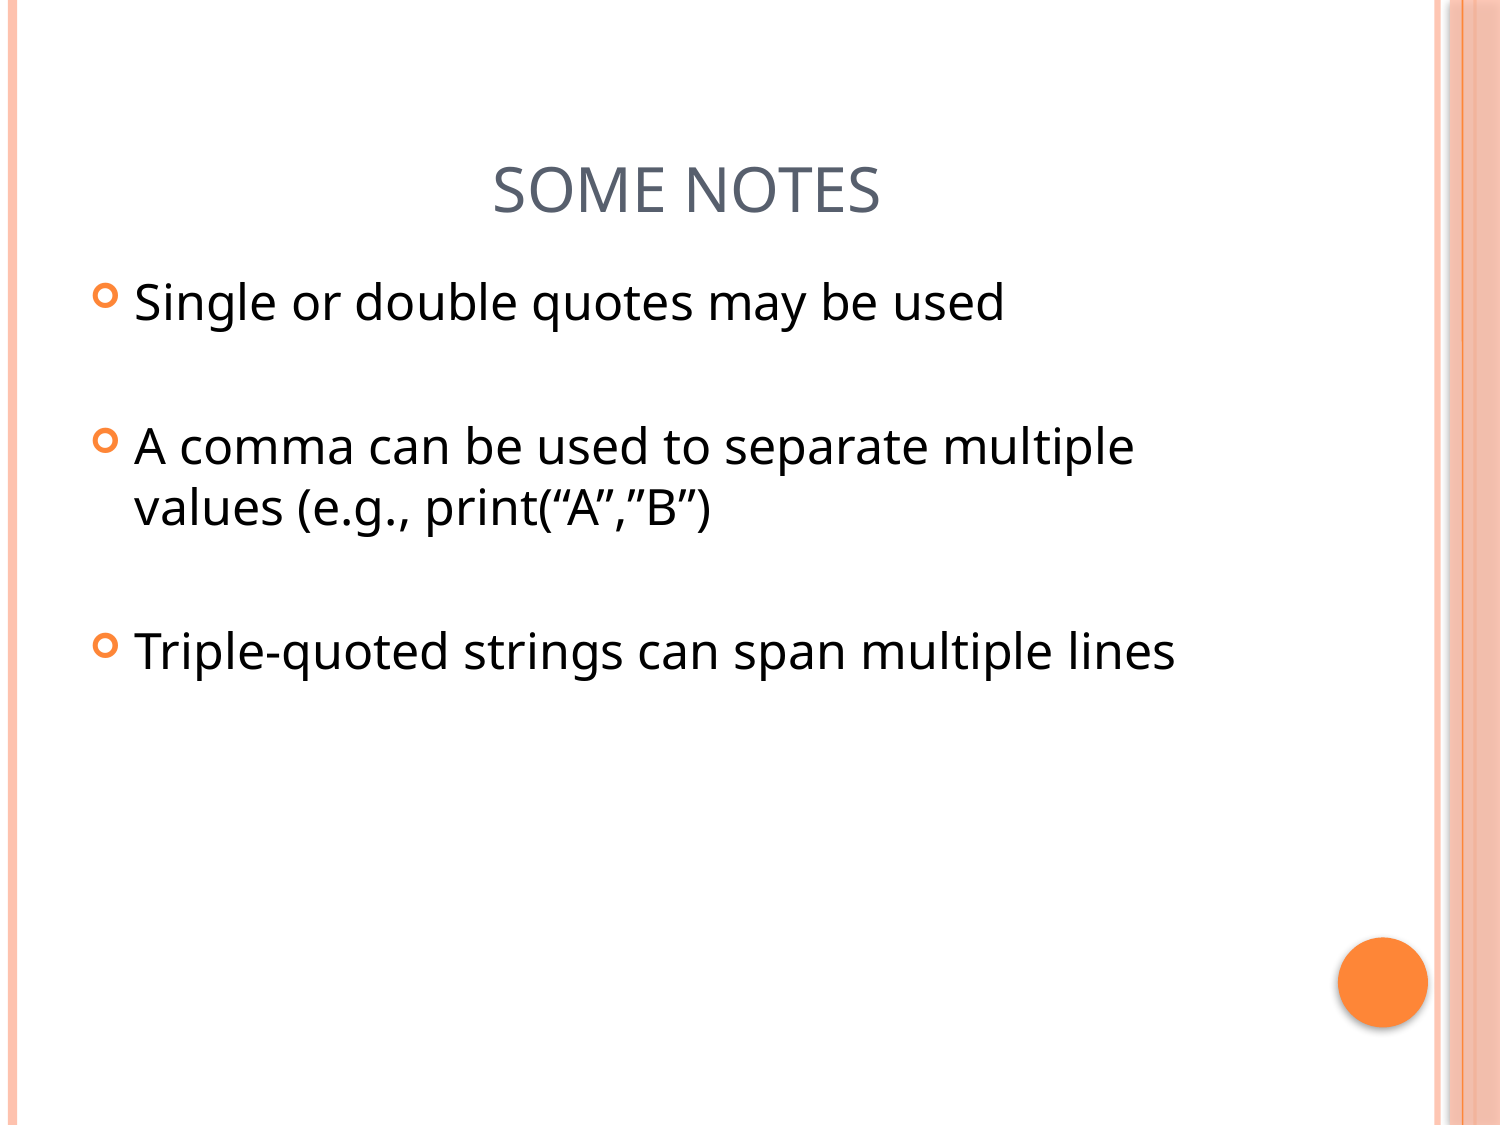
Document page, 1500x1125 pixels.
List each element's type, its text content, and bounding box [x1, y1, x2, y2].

list Single or double quotes may be used A comma can be used to separate multiple values (e.g., print(“A”,”B”) Triple-quoted strings can span multiple lines [75, 262, 1300, 1062]
title Some notes [75, 45, 1300, 233]
